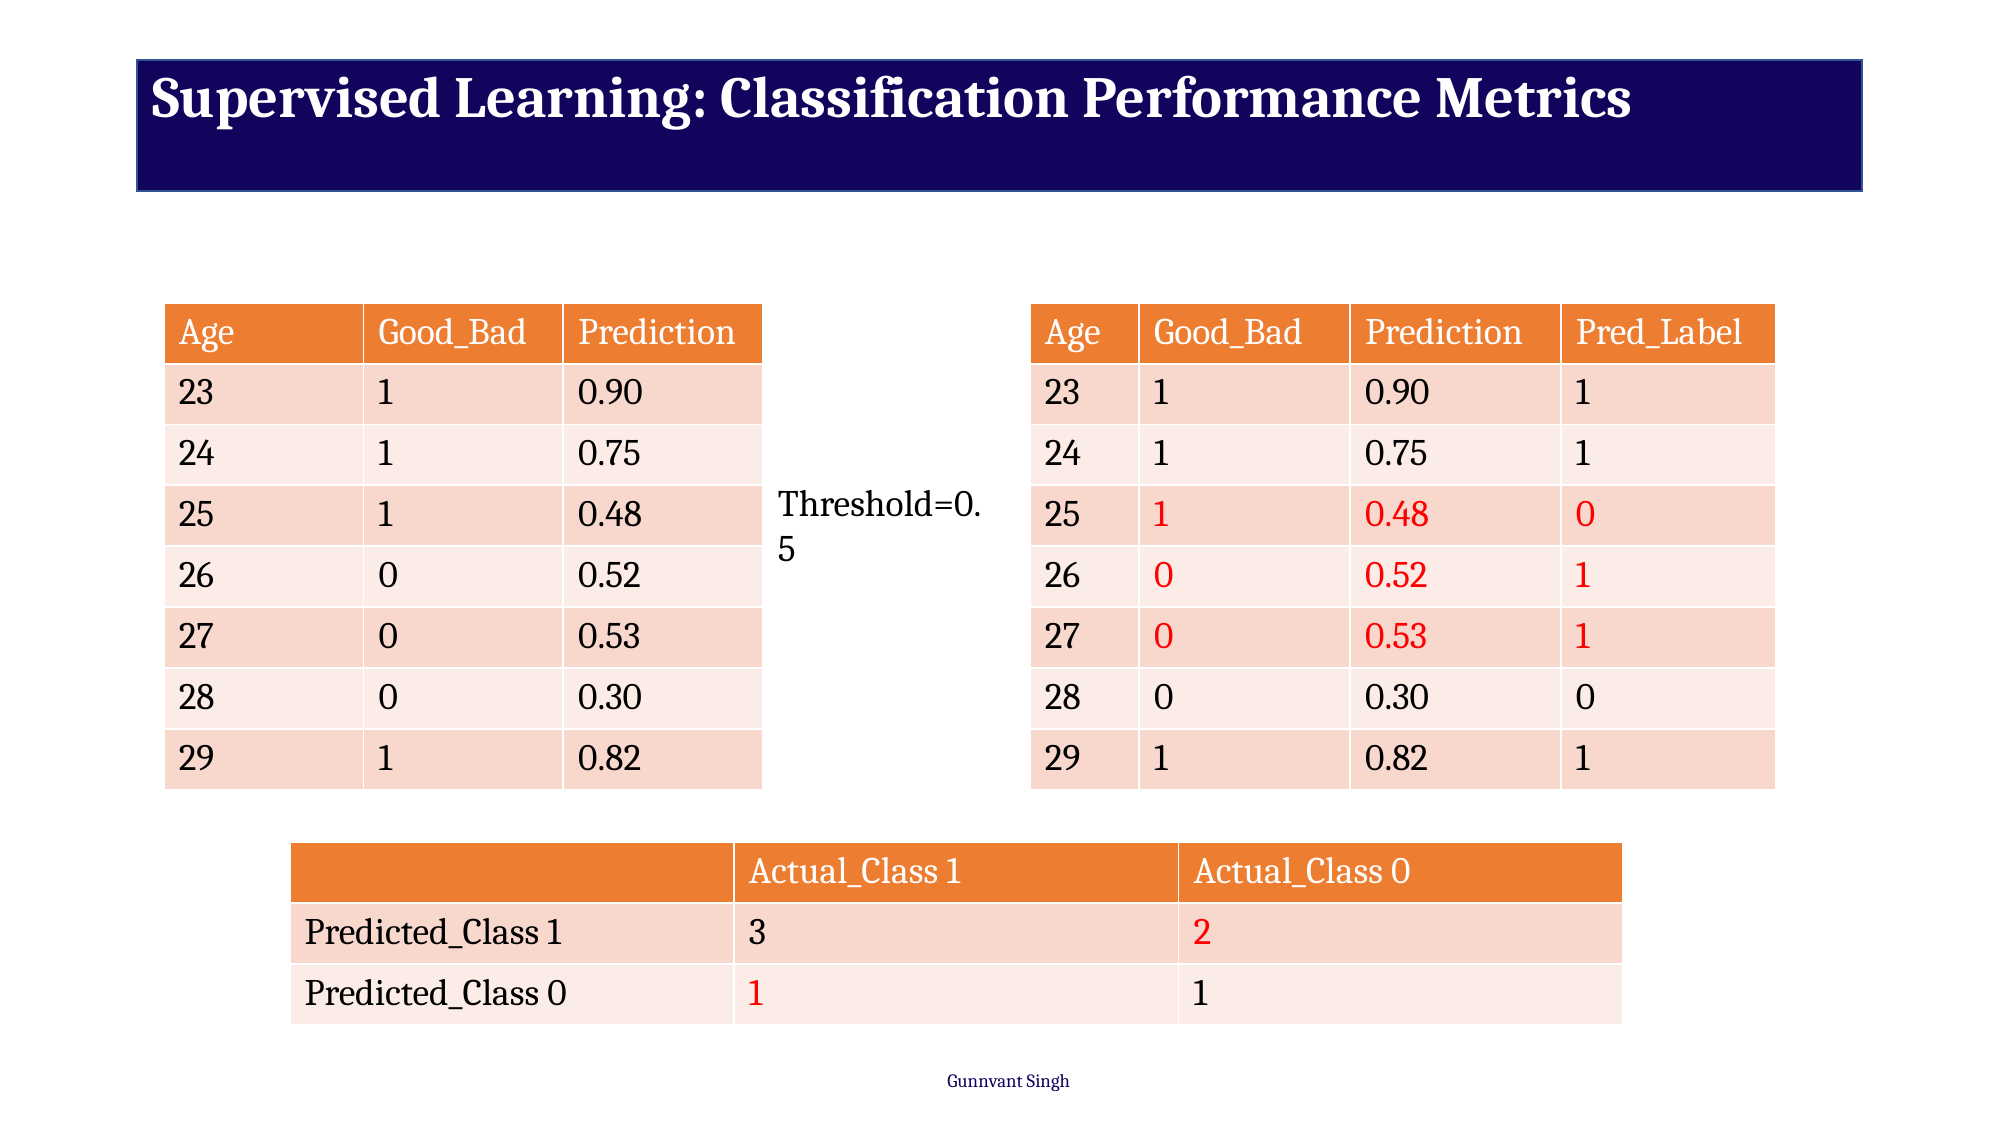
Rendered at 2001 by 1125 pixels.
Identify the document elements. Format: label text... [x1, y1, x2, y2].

table_cell Predicted_Class 0 [291, 965, 733, 1024]
table_cell 0.52 [1351, 547, 1560, 606]
table_cell 29 [1031, 730, 1138, 789]
table_header Good_Bad [364, 304, 562, 363]
title Supervised Learning: Classification Performance Metrics [137, 59, 1863, 278]
table_cell 0.53 [564, 608, 762, 667]
table_cell 1 [1179, 965, 1622, 1024]
table_cell 0.75 [564, 425, 762, 484]
table_cell 0 [364, 608, 562, 667]
table_cell 0.52 [564, 547, 762, 606]
table_cell 28 [1031, 669, 1138, 728]
table_cell 1 [1140, 425, 1349, 484]
table_cell 0.48 [564, 486, 762, 545]
table_header Age [1031, 304, 1138, 363]
table_cell 25 [165, 486, 363, 545]
table_cell 1 [1562, 365, 1775, 424]
table_cell 0 [1140, 669, 1349, 728]
table_cell 27 [165, 608, 363, 667]
table_cell 28 [165, 669, 363, 728]
table_cell 1 [735, 965, 1178, 1024]
table_cell 0 [1562, 669, 1775, 728]
table_cell 1 [364, 730, 562, 789]
table_header [291, 843, 733, 902]
table_cell 24 [165, 425, 363, 484]
table_cell 25 [1031, 486, 1138, 545]
text_box Threshold=0.5 [763, 471, 1013, 577]
table_cell 0.53 [1351, 608, 1560, 667]
table_cell 23 [165, 365, 363, 424]
table_cell 3 [735, 904, 1178, 963]
table_header Age [165, 304, 363, 363]
table_header Actual_Class 0 [1179, 843, 1622, 902]
table_cell 0.30 [1351, 669, 1560, 728]
table_cell 0 [364, 669, 562, 728]
table_header Good_Bad [1140, 304, 1349, 363]
table_header Pred_Label [1562, 304, 1775, 363]
table_cell 26 [1031, 547, 1138, 606]
table_cell 1 [364, 486, 562, 545]
table_cell 0 [364, 547, 562, 606]
table_cell 2 [1179, 904, 1622, 963]
table_cell 23 [1031, 365, 1138, 424]
table_cell 0.90 [564, 365, 762, 424]
table_cell 0.82 [564, 730, 762, 789]
table_header Actual_Class 1 [735, 843, 1178, 902]
table_cell 0.82 [1351, 730, 1560, 789]
table_cell 1 [1140, 486, 1349, 545]
table_cell 0.30 [564, 669, 762, 728]
table_cell 1 [1140, 730, 1349, 789]
table_header Prediction [564, 304, 762, 363]
table_cell 1 [1562, 608, 1775, 667]
table_cell 26 [165, 547, 363, 606]
table_cell 0.48 [1351, 486, 1560, 545]
table_cell 1 [1562, 425, 1775, 484]
table_cell 1 [364, 365, 562, 424]
table_cell 1 [1140, 365, 1349, 424]
table_cell Predicted_Class 1 [291, 904, 733, 963]
table_cell 1 [364, 425, 562, 484]
table_header Prediction [1351, 304, 1560, 363]
table_cell 24 [1031, 425, 1138, 484]
table_cell 0 [1562, 486, 1775, 545]
table_cell 1 [1562, 547, 1775, 606]
table_cell 0 [1140, 608, 1349, 667]
table_cell 0.90 [1351, 365, 1560, 424]
table_cell 0 [1140, 547, 1349, 606]
table_cell 29 [165, 730, 363, 789]
table_cell 0.75 [1351, 425, 1560, 484]
table_cell 27 [1031, 608, 1138, 667]
table_cell 1 [1562, 730, 1775, 789]
